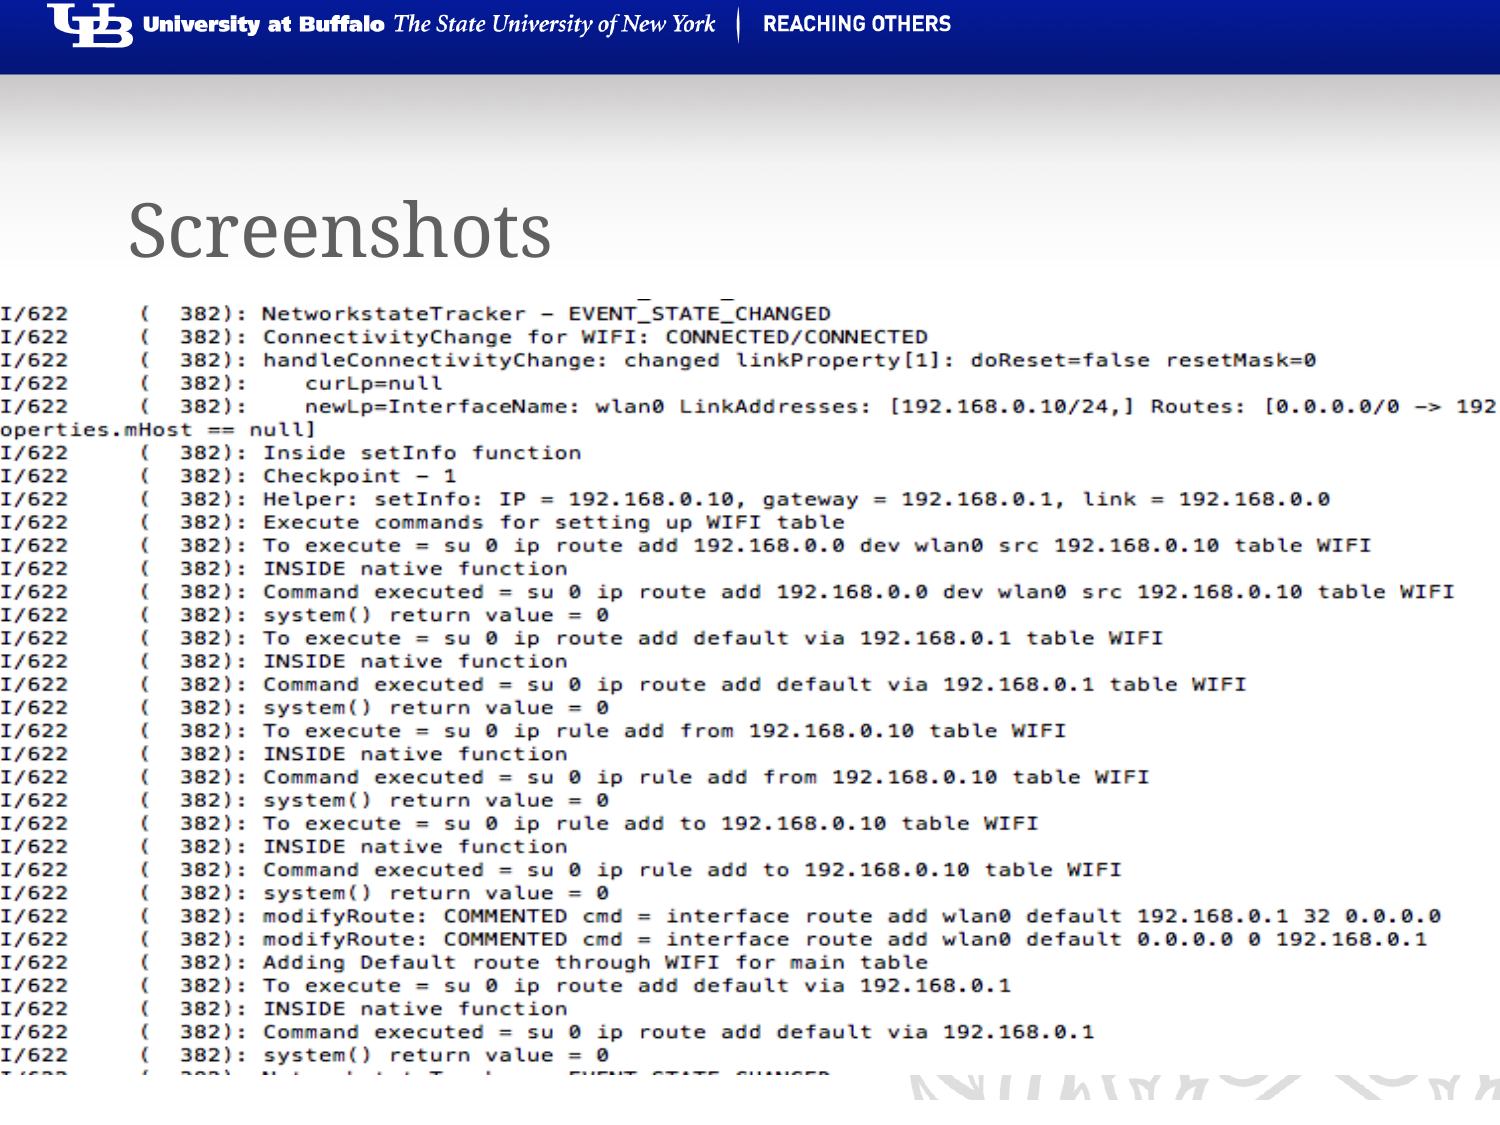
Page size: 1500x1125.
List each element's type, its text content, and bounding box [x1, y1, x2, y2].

picture [0, 0, 1500, 1100]
title Screenshots [112, 174, 1388, 298]
